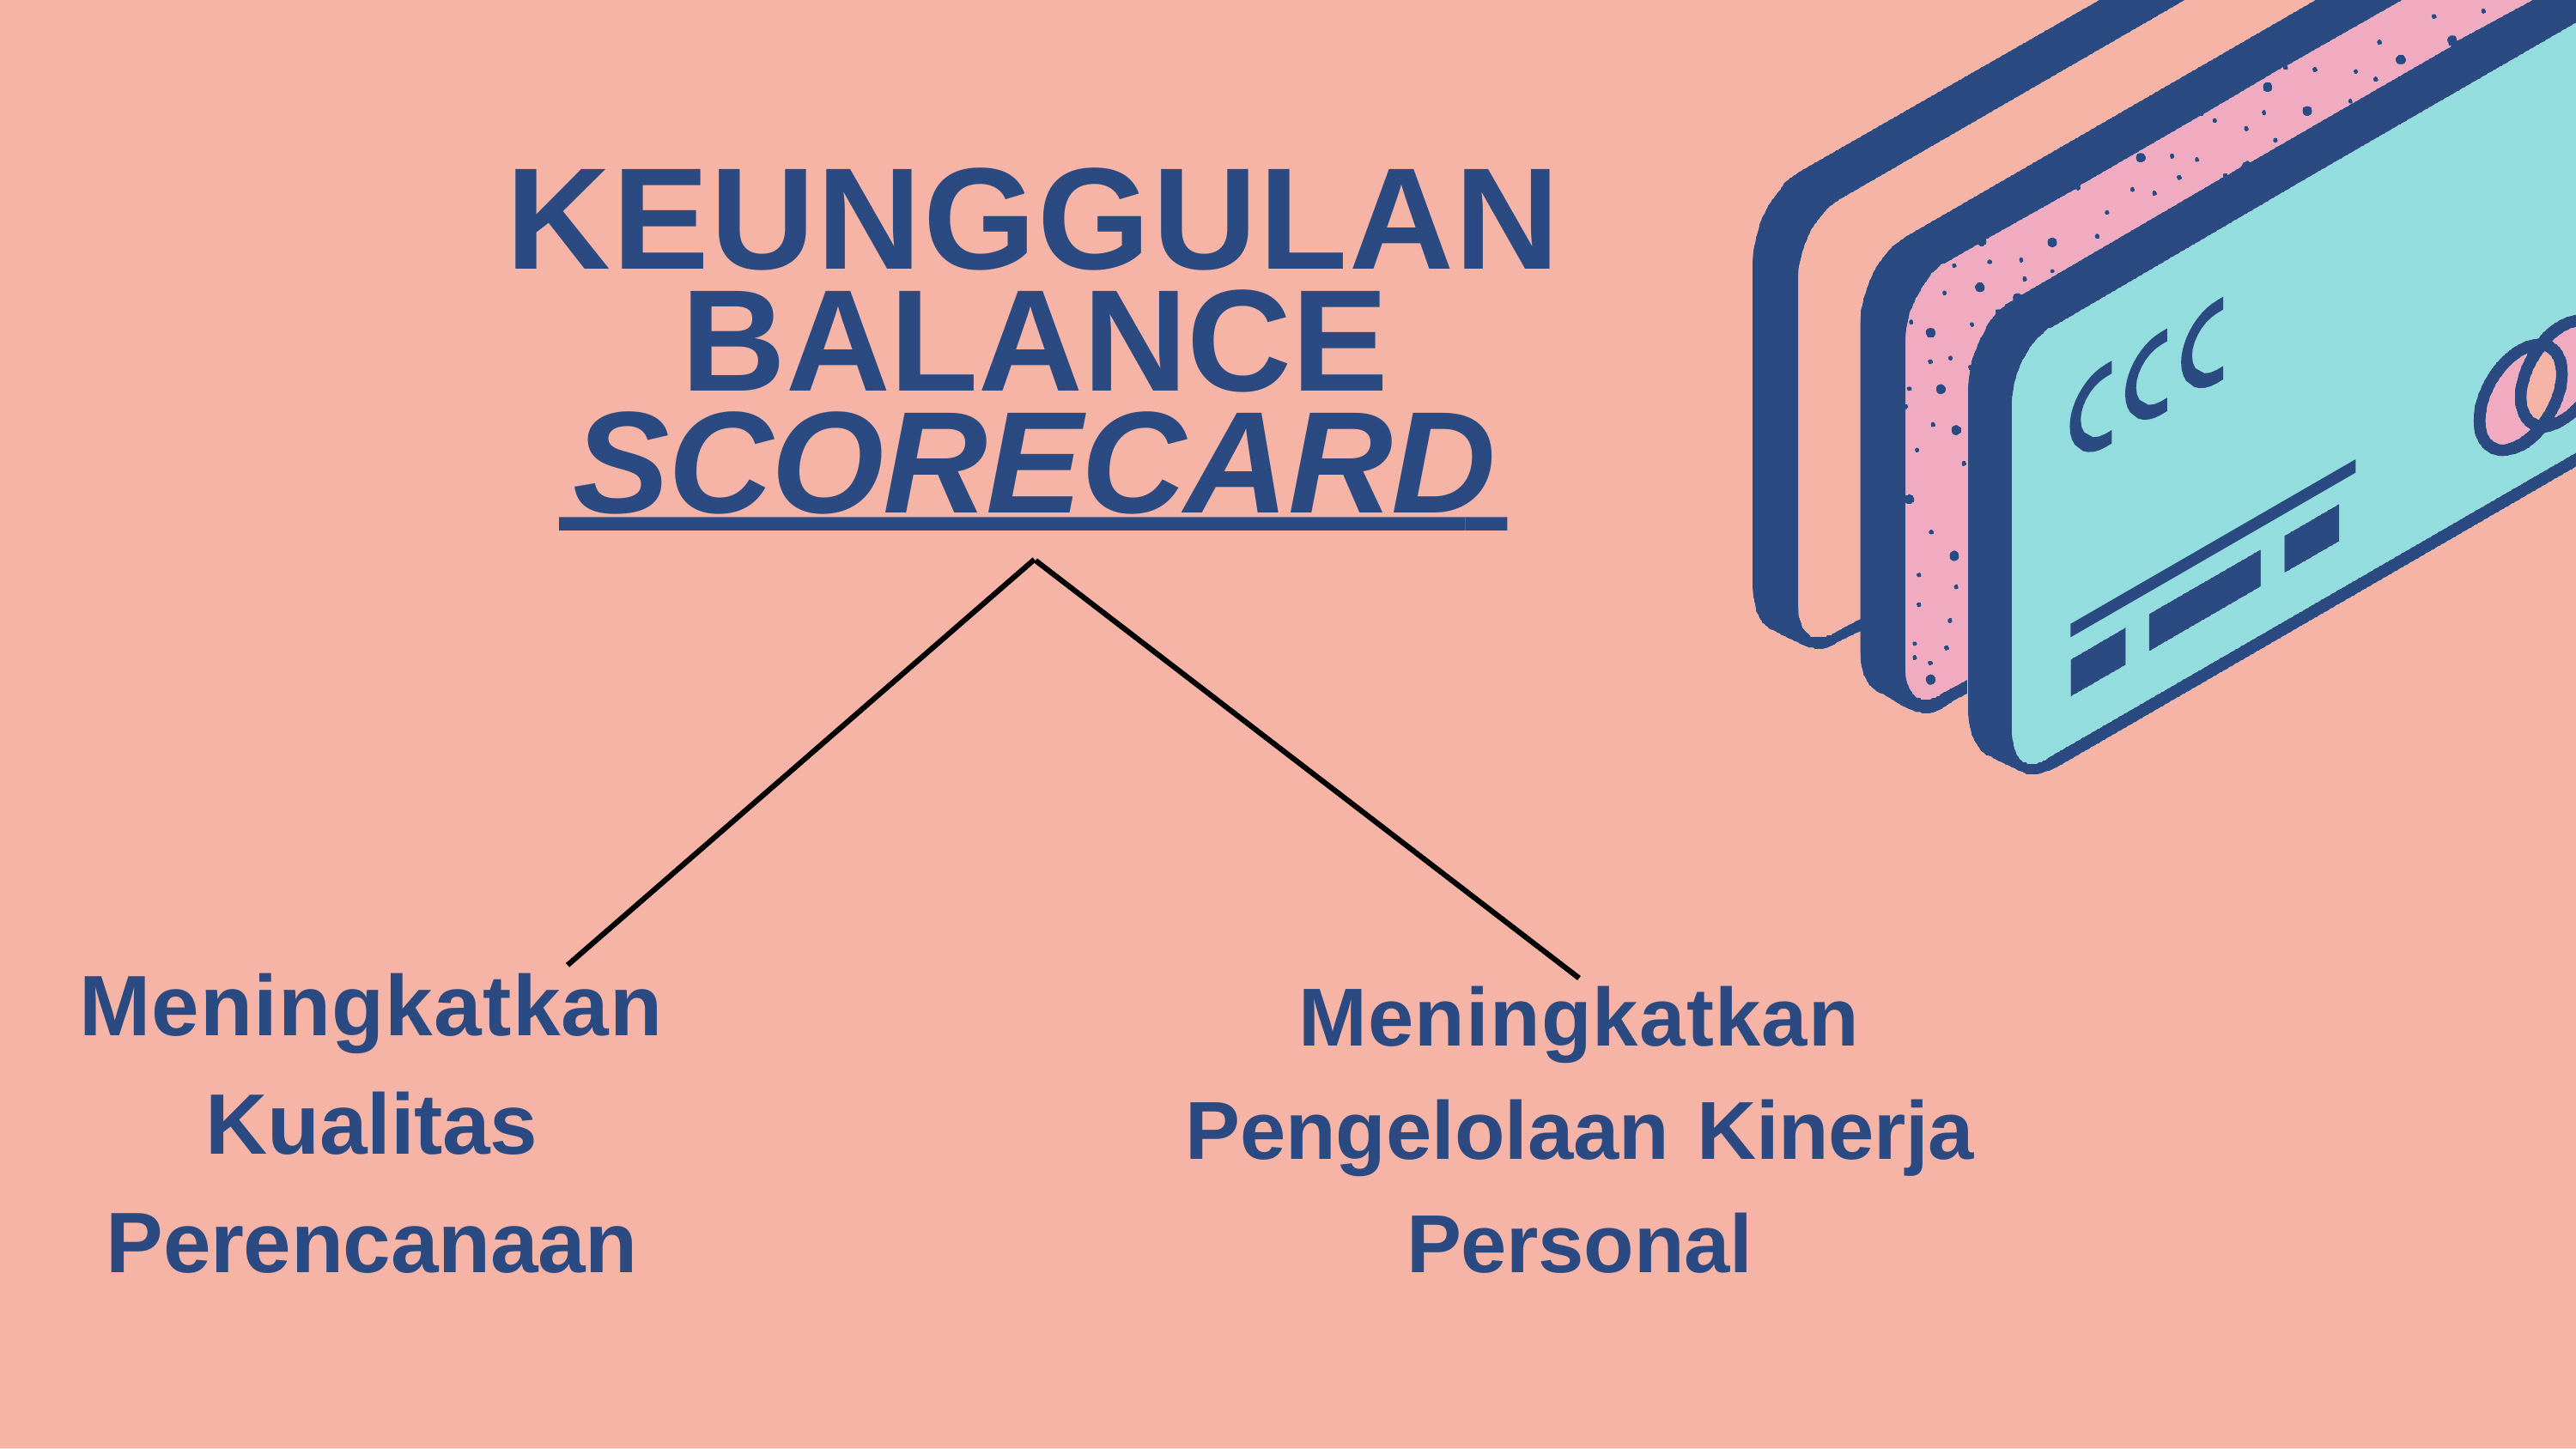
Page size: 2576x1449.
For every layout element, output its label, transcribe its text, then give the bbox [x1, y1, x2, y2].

title KEUNGGULAN BALANCE SCORECARD [499, 118, 1570, 537]
text_box [1465, 517, 1508, 530]
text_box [1753, 0, 2576, 775]
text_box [564, 556, 1583, 981]
text_box Meningkatkan Kualitas Perencanaan [72, 932, 671, 1290]
text_box Meningkatkan Pengelolaan Kinerja Personal [1177, 947, 1981, 1289]
text_box [0, 0, 2576, 1449]
